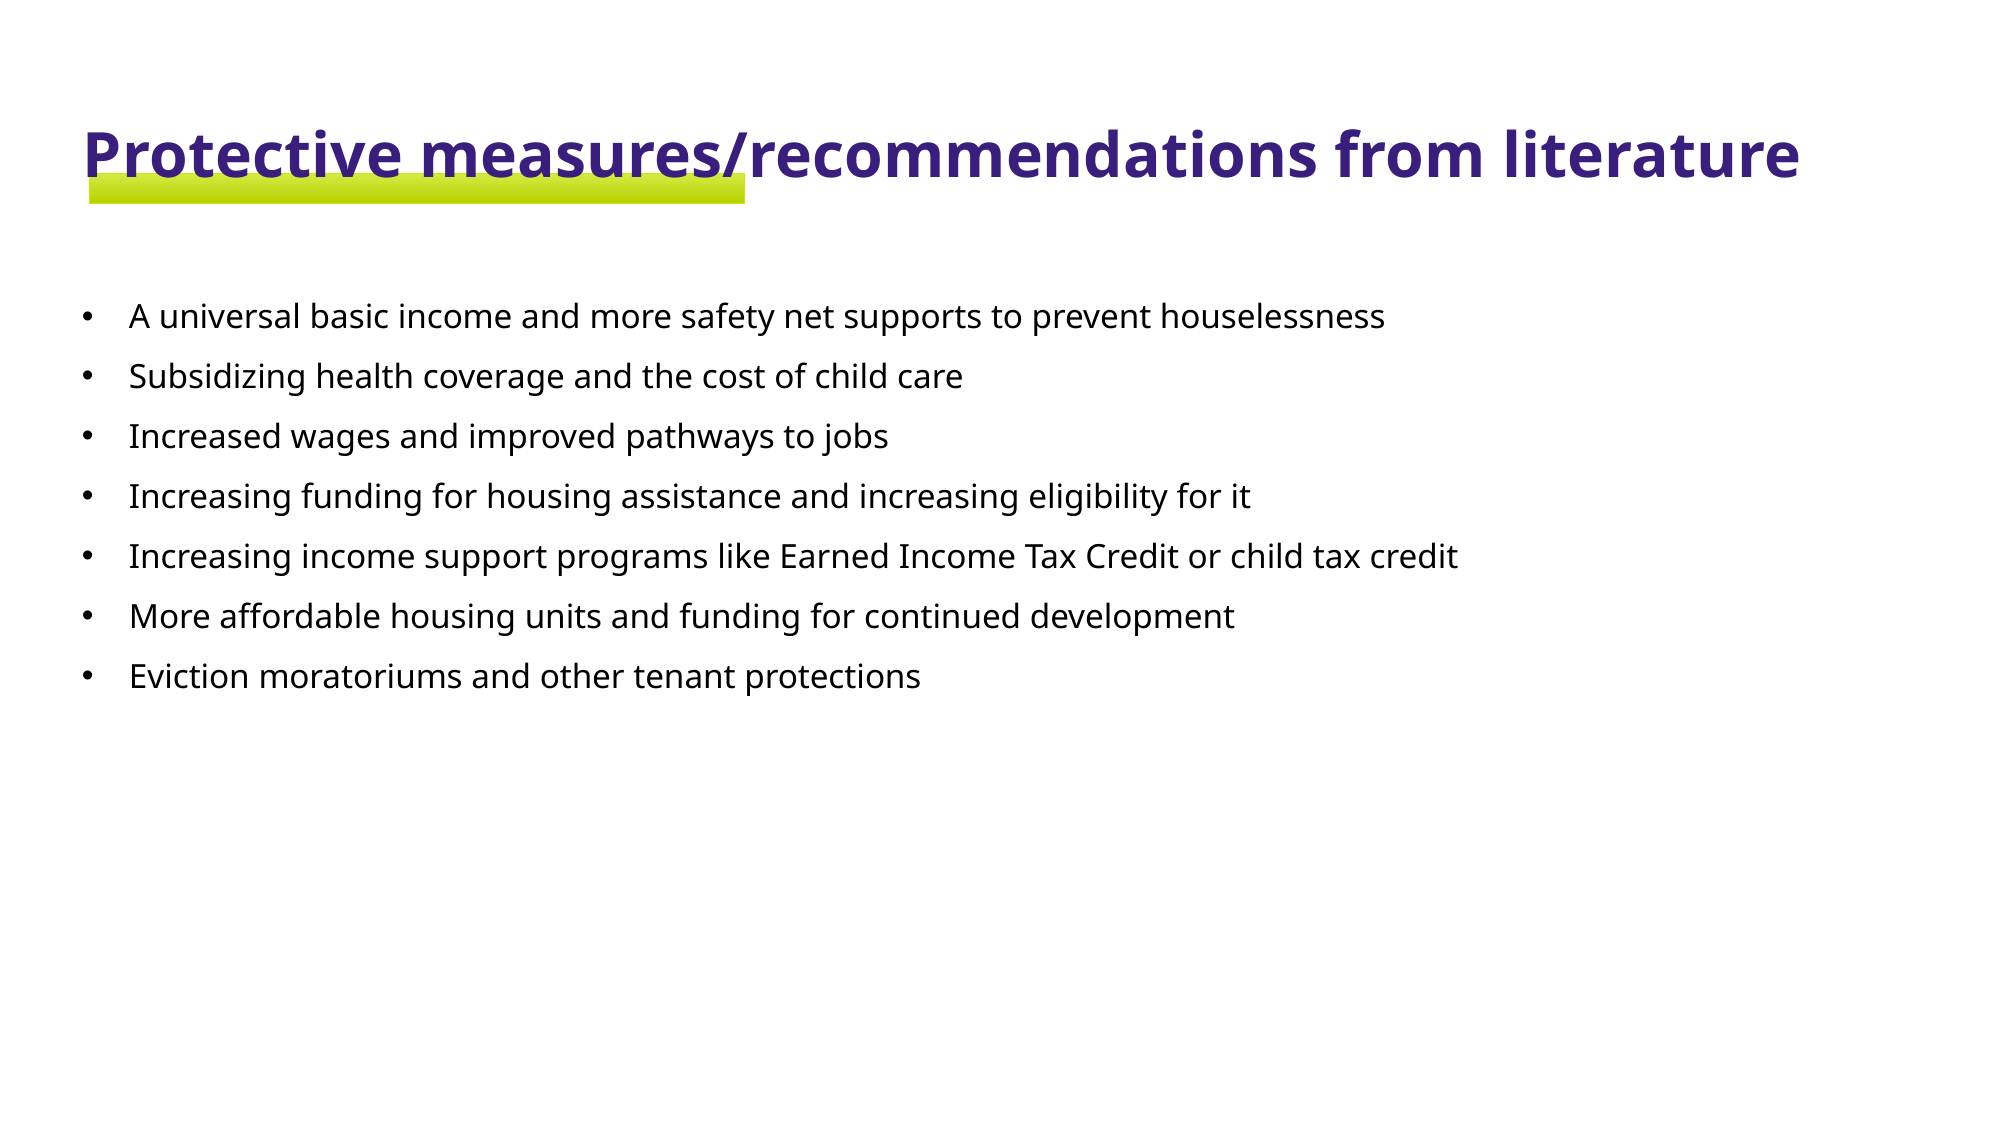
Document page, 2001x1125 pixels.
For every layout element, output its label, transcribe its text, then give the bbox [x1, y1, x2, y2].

text_box Protective measures/recommendations from literature [68, 107, 1849, 198]
text_box [89, 198, 745, 204]
text_box A universal basic income and more safety net supports to prevent houselessness Subsidizing health coverage and the cost of child care Increased wages and improved pathways to jobs Increasing funding for housing assistance and increasing eligibility for it Increasing income support programs like Earned Income Tax Credit or child tax credit More affordable housing units and funding for continued development Eviction moratoriums and other tenant protections [67, 268, 1630, 763]
